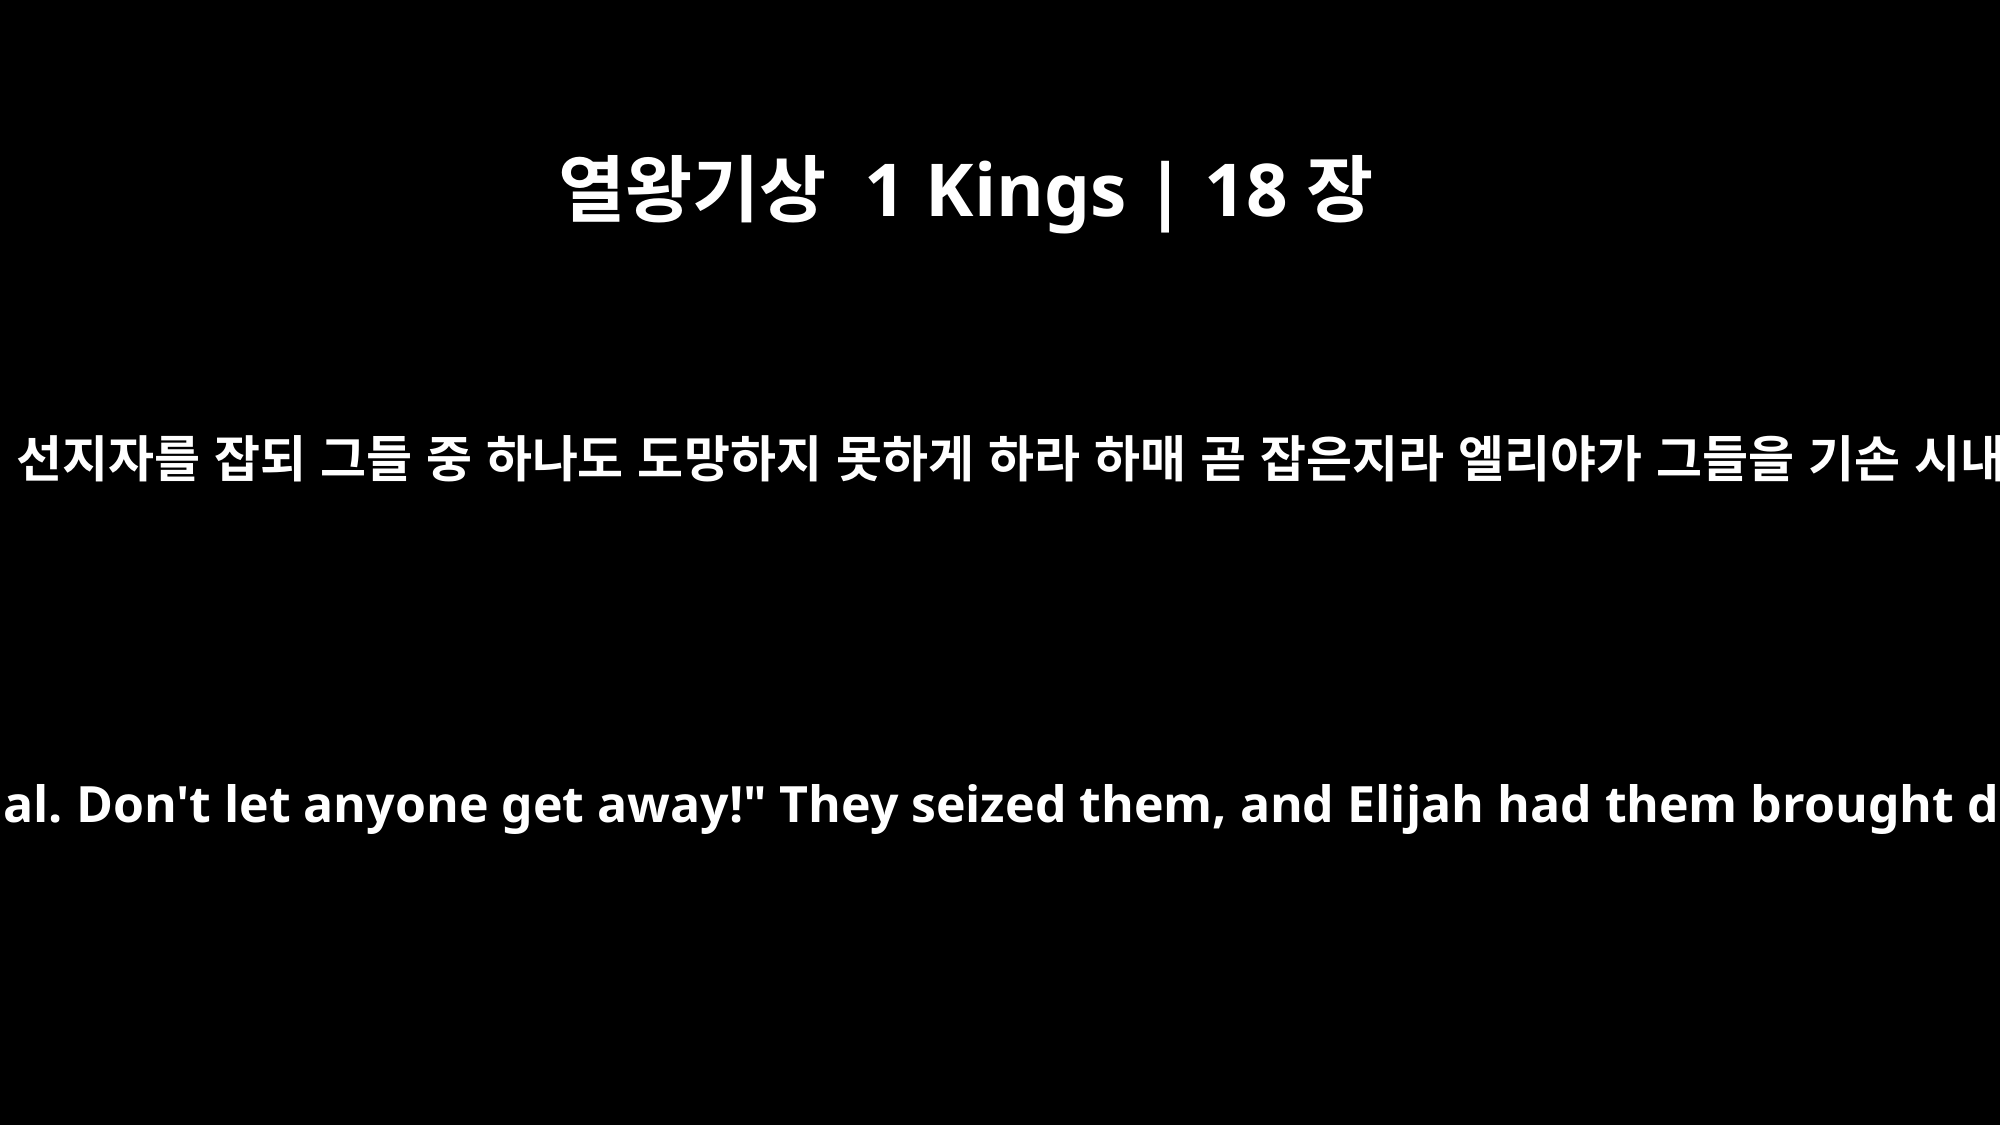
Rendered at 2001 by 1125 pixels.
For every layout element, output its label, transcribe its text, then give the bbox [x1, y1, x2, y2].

text_box 40 엘리야가 그들에게 이르되 바알의 선지자를 잡되 그들 중 하나도 도망하지 못하게 하라 하매 곧 잡은지라 엘리야가 그들을 기손 시내로 내려다가 거기서 죽이니라 [0, 359, 2000, 495]
text_box 열왕기상 1 Kings | 18장 [543, 136, 1389, 239]
text_box Then Elijah commanded them, "Seize the prophets of Baal. Don't let anyone get away!" They seized them, and Elijah had them brought down to the Kishon Valley and slaughtered there. [0, 764, 2000, 840]
